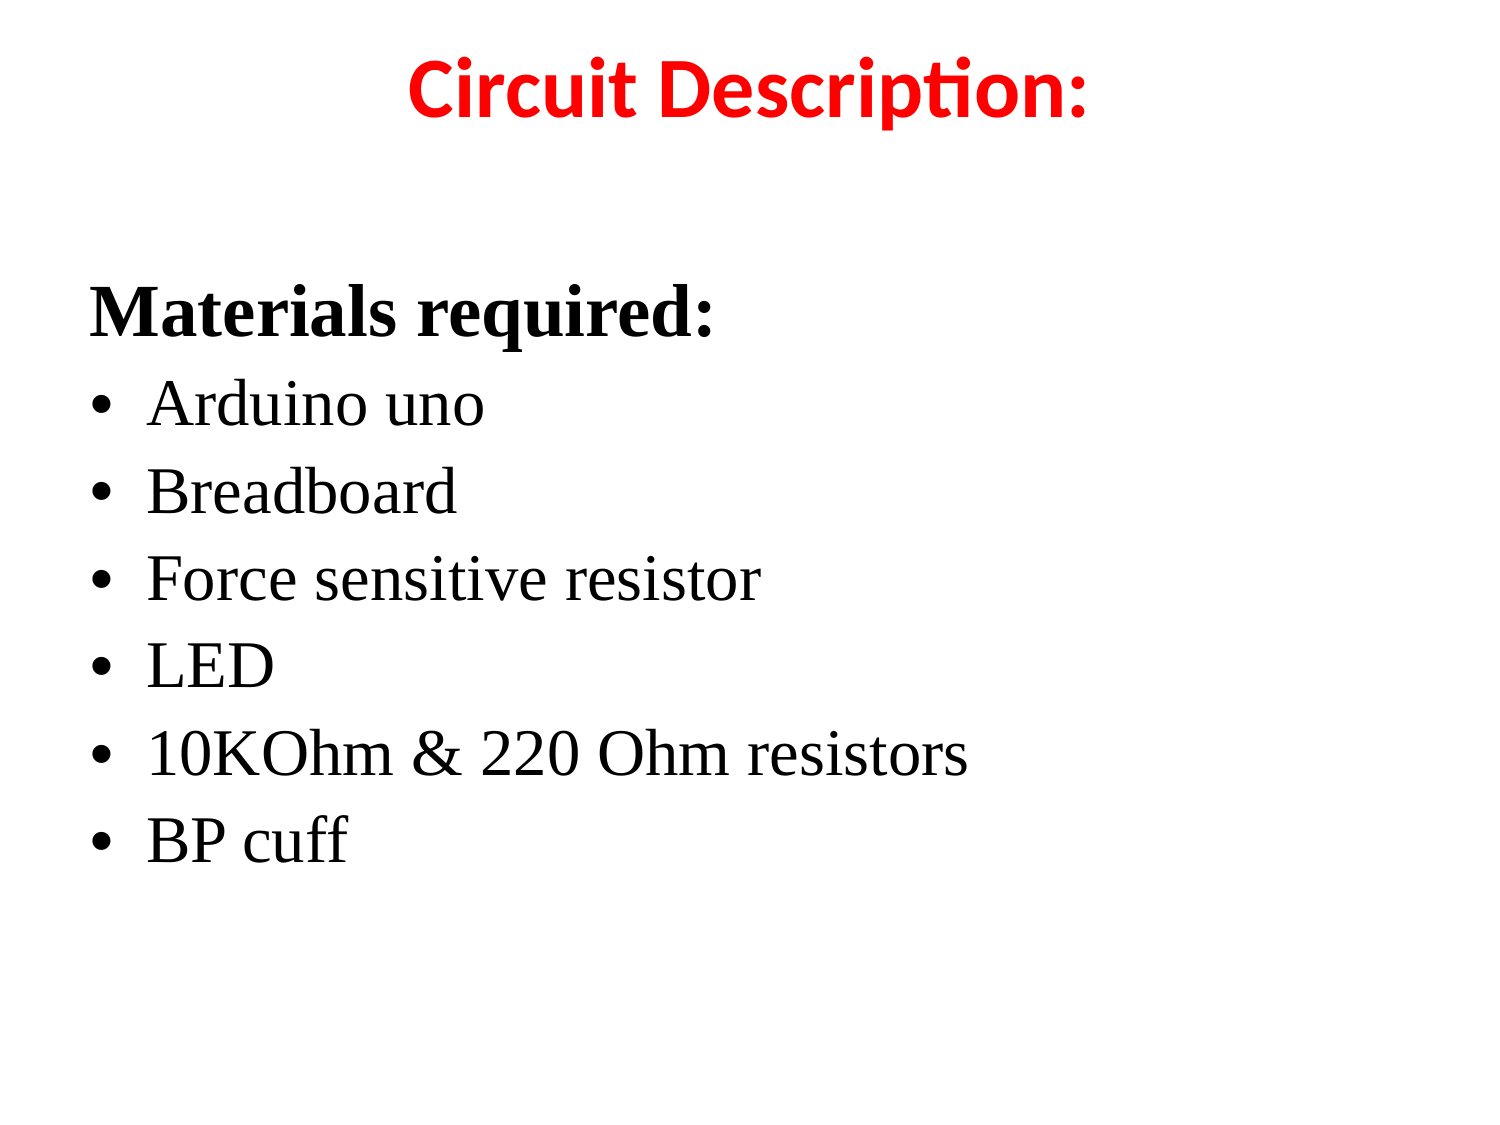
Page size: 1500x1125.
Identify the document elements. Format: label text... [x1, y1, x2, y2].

text_box Materials required: Arduino uno Breadboard Force sensitive resistor LED 10KOhm & 220 Ohm resistors BP cuff [75, 262, 1425, 1005]
text_box Circuit Description: [75, 45, 1425, 233]
